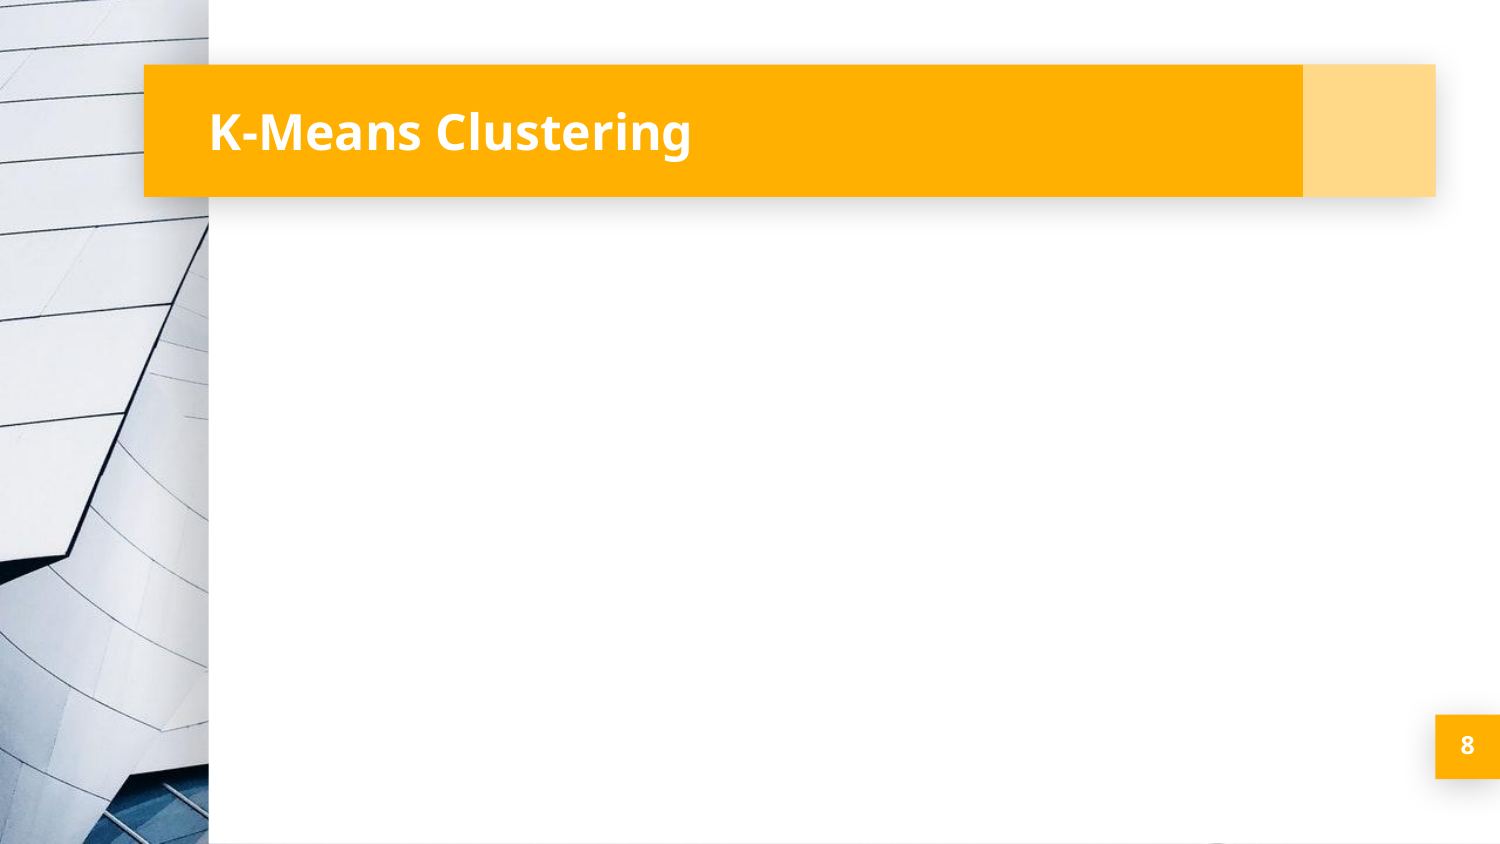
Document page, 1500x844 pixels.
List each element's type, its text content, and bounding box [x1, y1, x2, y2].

title K-Means Clustering [193, 64, 1300, 197]
slide_number 8 [1435, 714, 1500, 780]
picture [0, 0, 208, 844]
